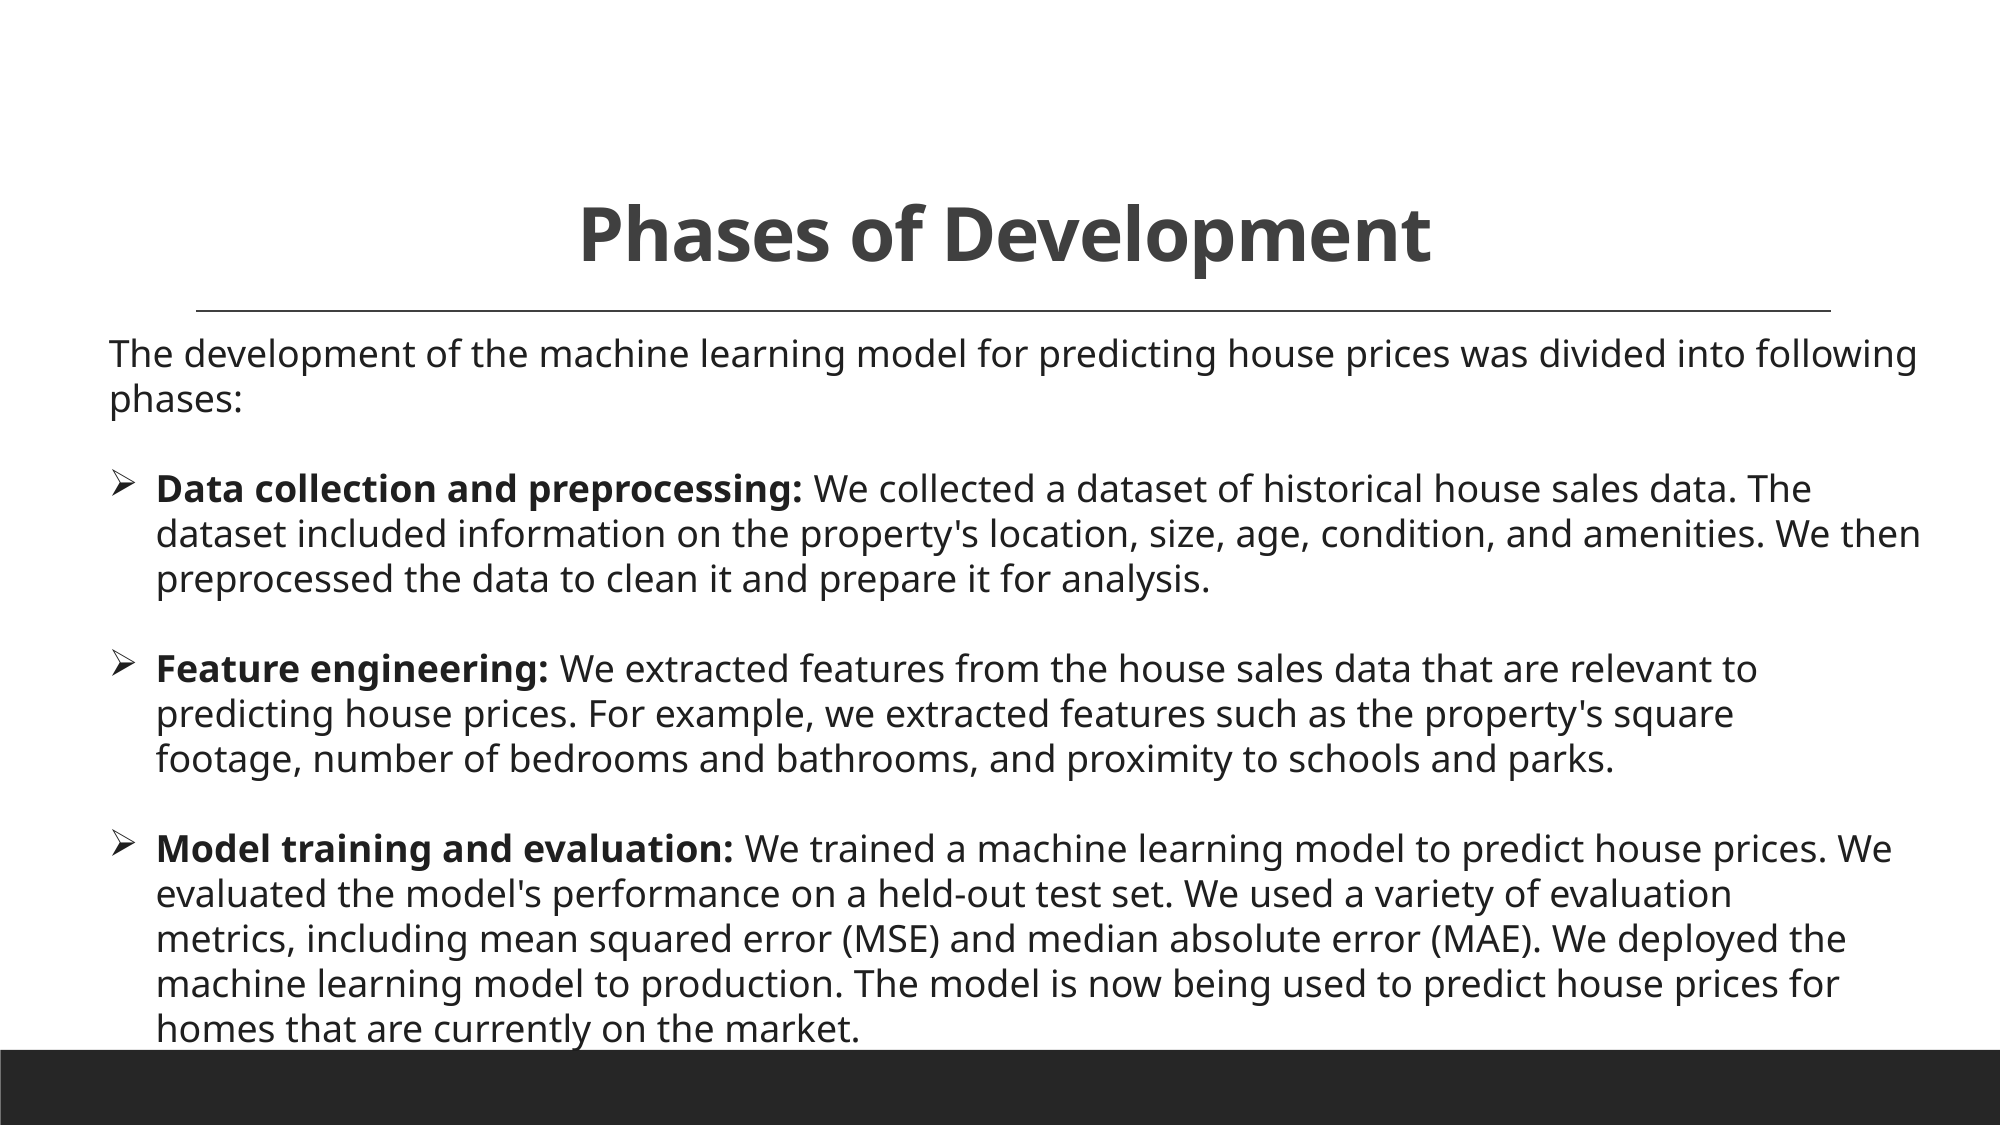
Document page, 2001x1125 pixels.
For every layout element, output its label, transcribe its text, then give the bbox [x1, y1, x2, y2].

text_box The development of the machine learning model for predicting house prices was divided into following phases: Data collection and preprocessing: We collected a dataset of historical house sales data. The dataset included information on the property's location, size, age, condition, and amenities. We then preprocessed the data to clean it and prepare it for analysis. Feature engineering: We extracted features from the house sales data that are relevant to predicting house prices. For example, we extracted features such as the property's square footage, number of bedrooms and bathrooms, and proximity to schools and parks. Model training and evaluation: We trained a machine learning model to predict house prices. We evaluated the model's performance on a held-out test set. We used a variety of evaluation metrics, including mean squared error (MSE) and median absolute error (MAE). We deployed the machine learning model to production. The model is now being used to predict house prices for homes that are currently on the market. [94, 322, 1944, 1125]
title Phases of Development [180, 47, 1830, 285]
